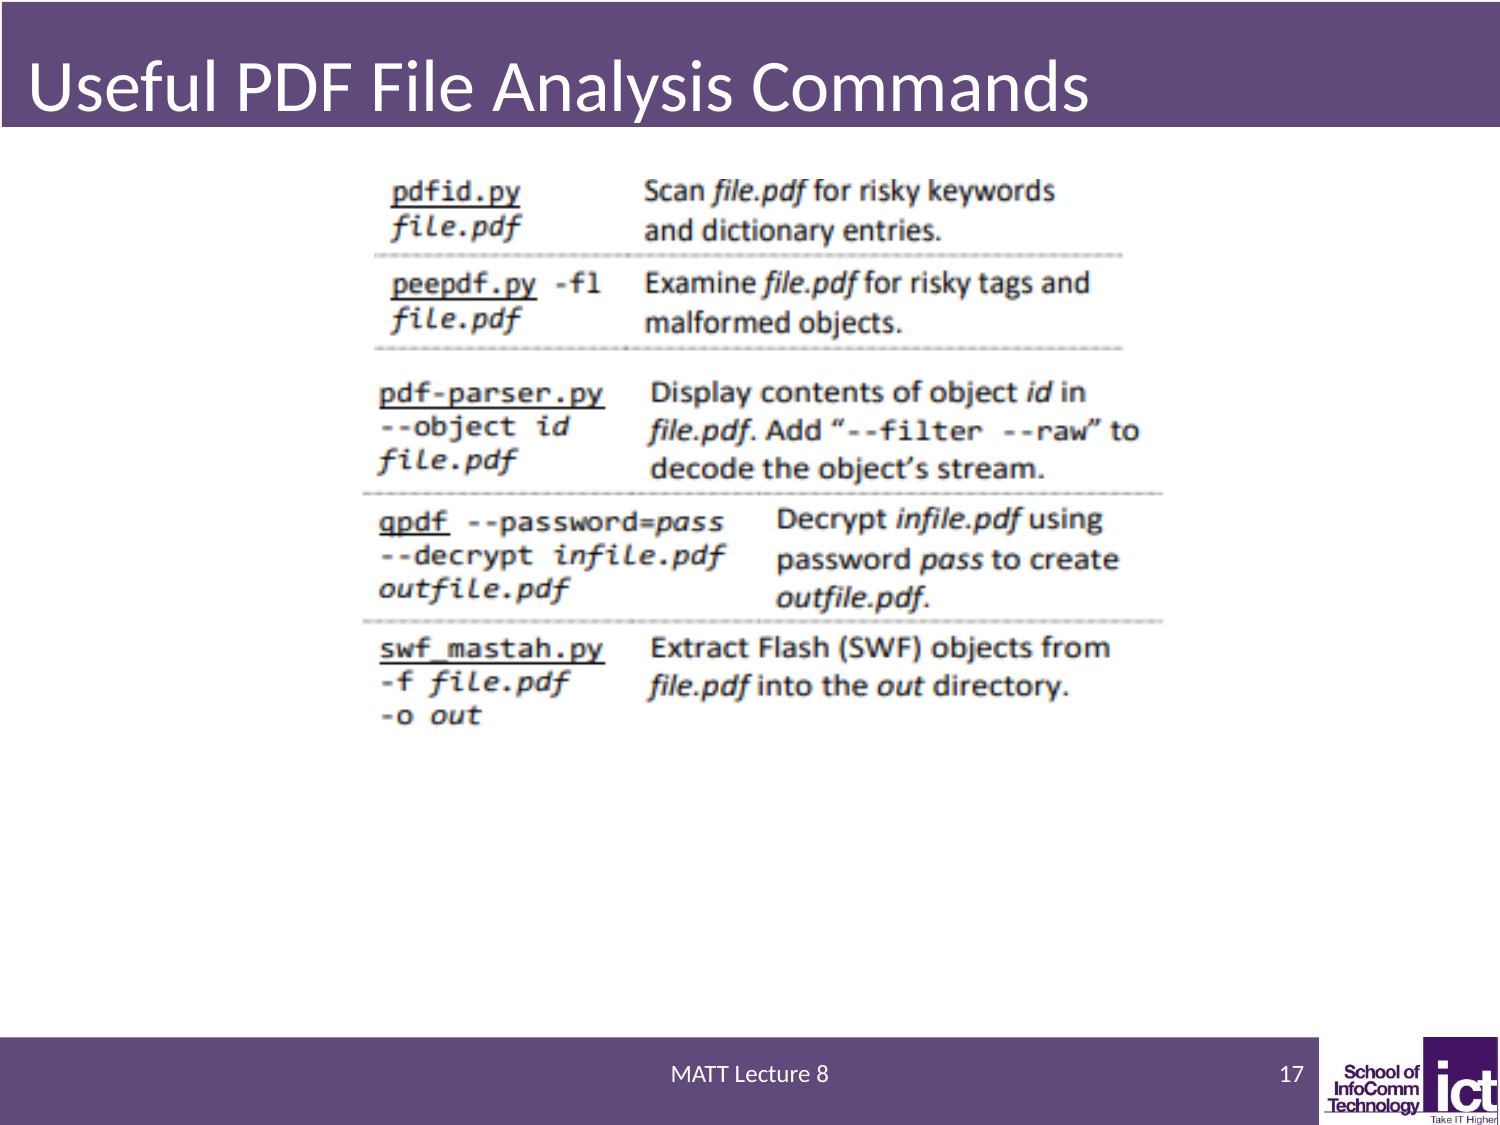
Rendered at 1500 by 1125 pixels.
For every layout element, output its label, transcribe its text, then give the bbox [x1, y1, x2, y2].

picture [1319, 1037, 1497, 1125]
title Useful PDF File Analysis Commands [12, 28, 1500, 134]
picture [373, 179, 1138, 361]
footer MATT Lecture 8 [512, 1042, 988, 1103]
picture [361, 373, 1181, 733]
slide_number 17 [1037, 1042, 1320, 1103]
